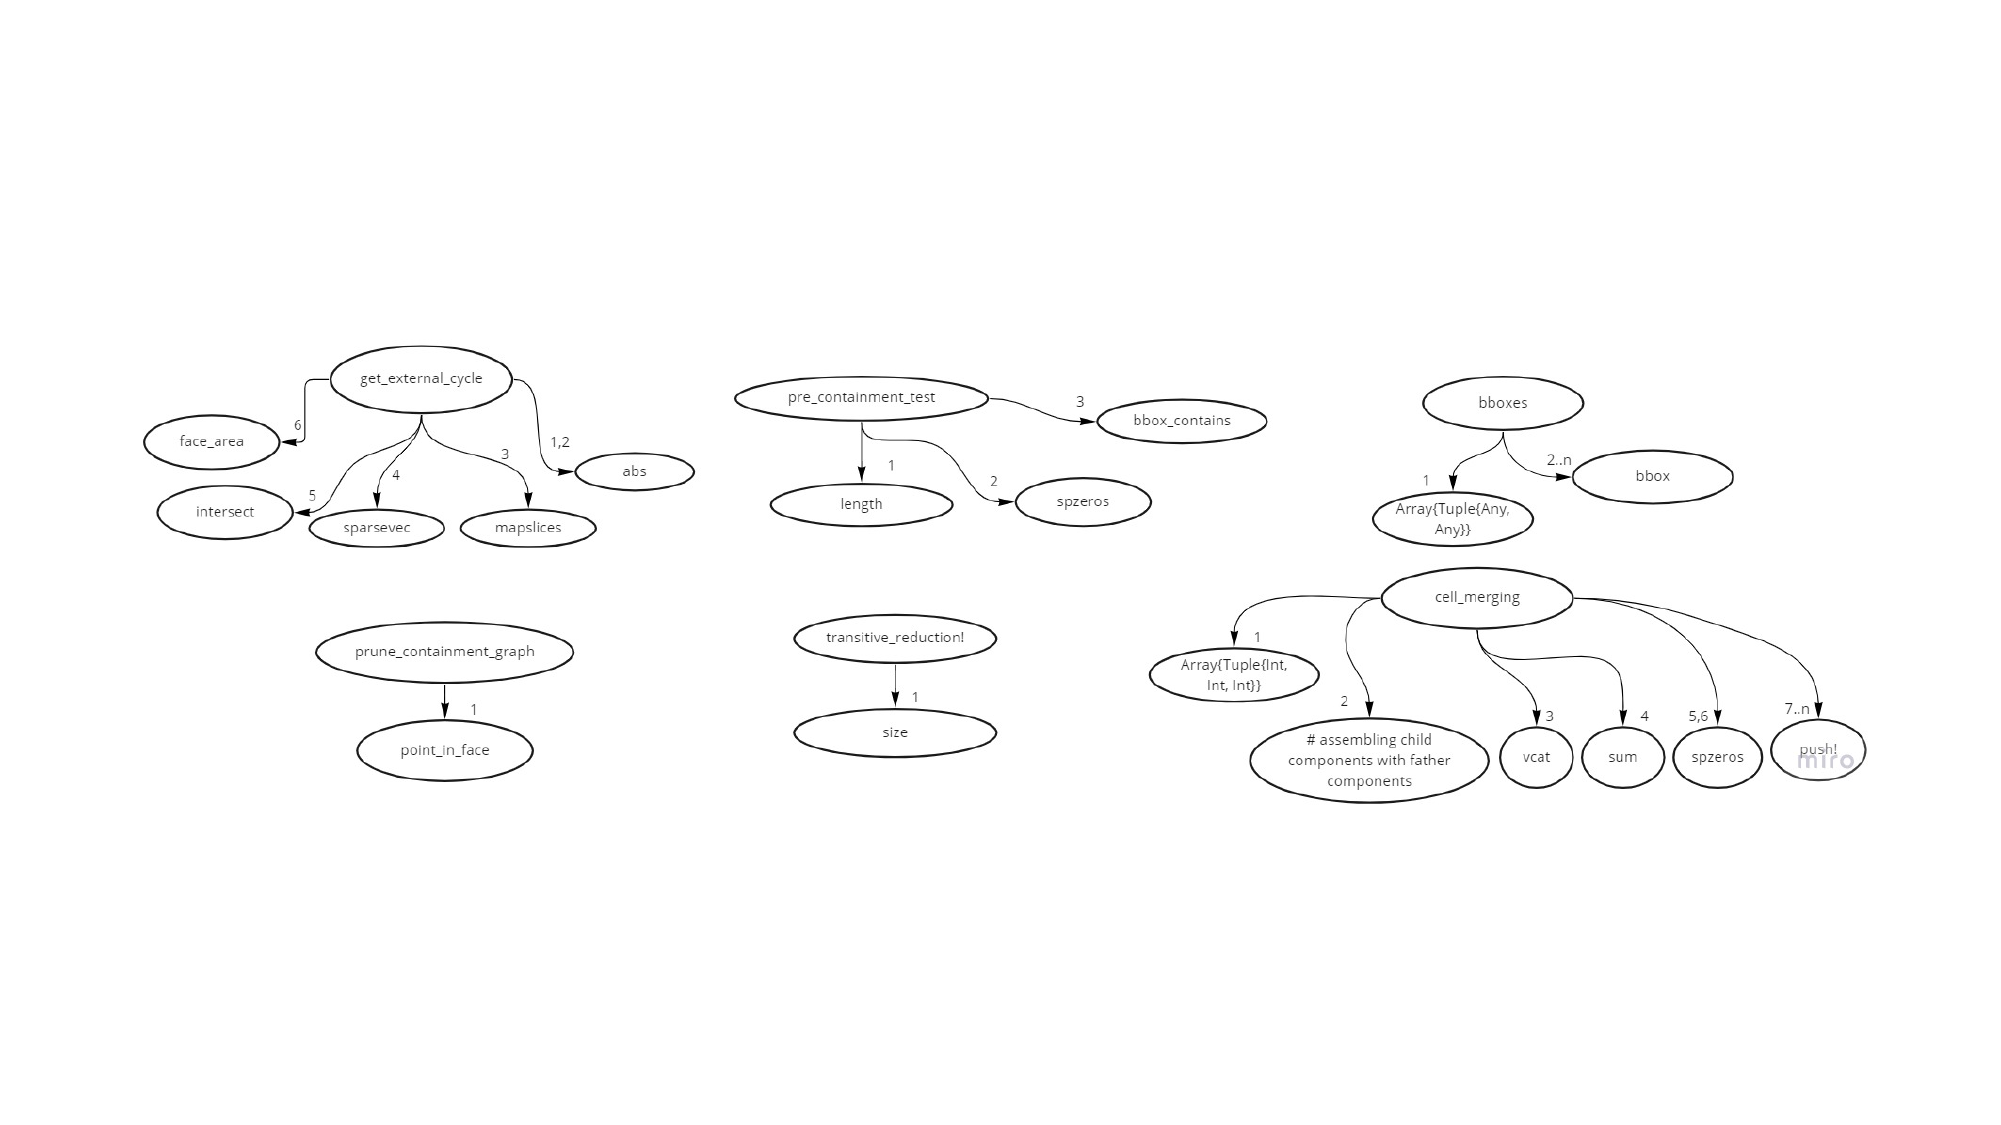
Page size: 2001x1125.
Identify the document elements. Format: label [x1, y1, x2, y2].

picture [105, 316, 1895, 809]
